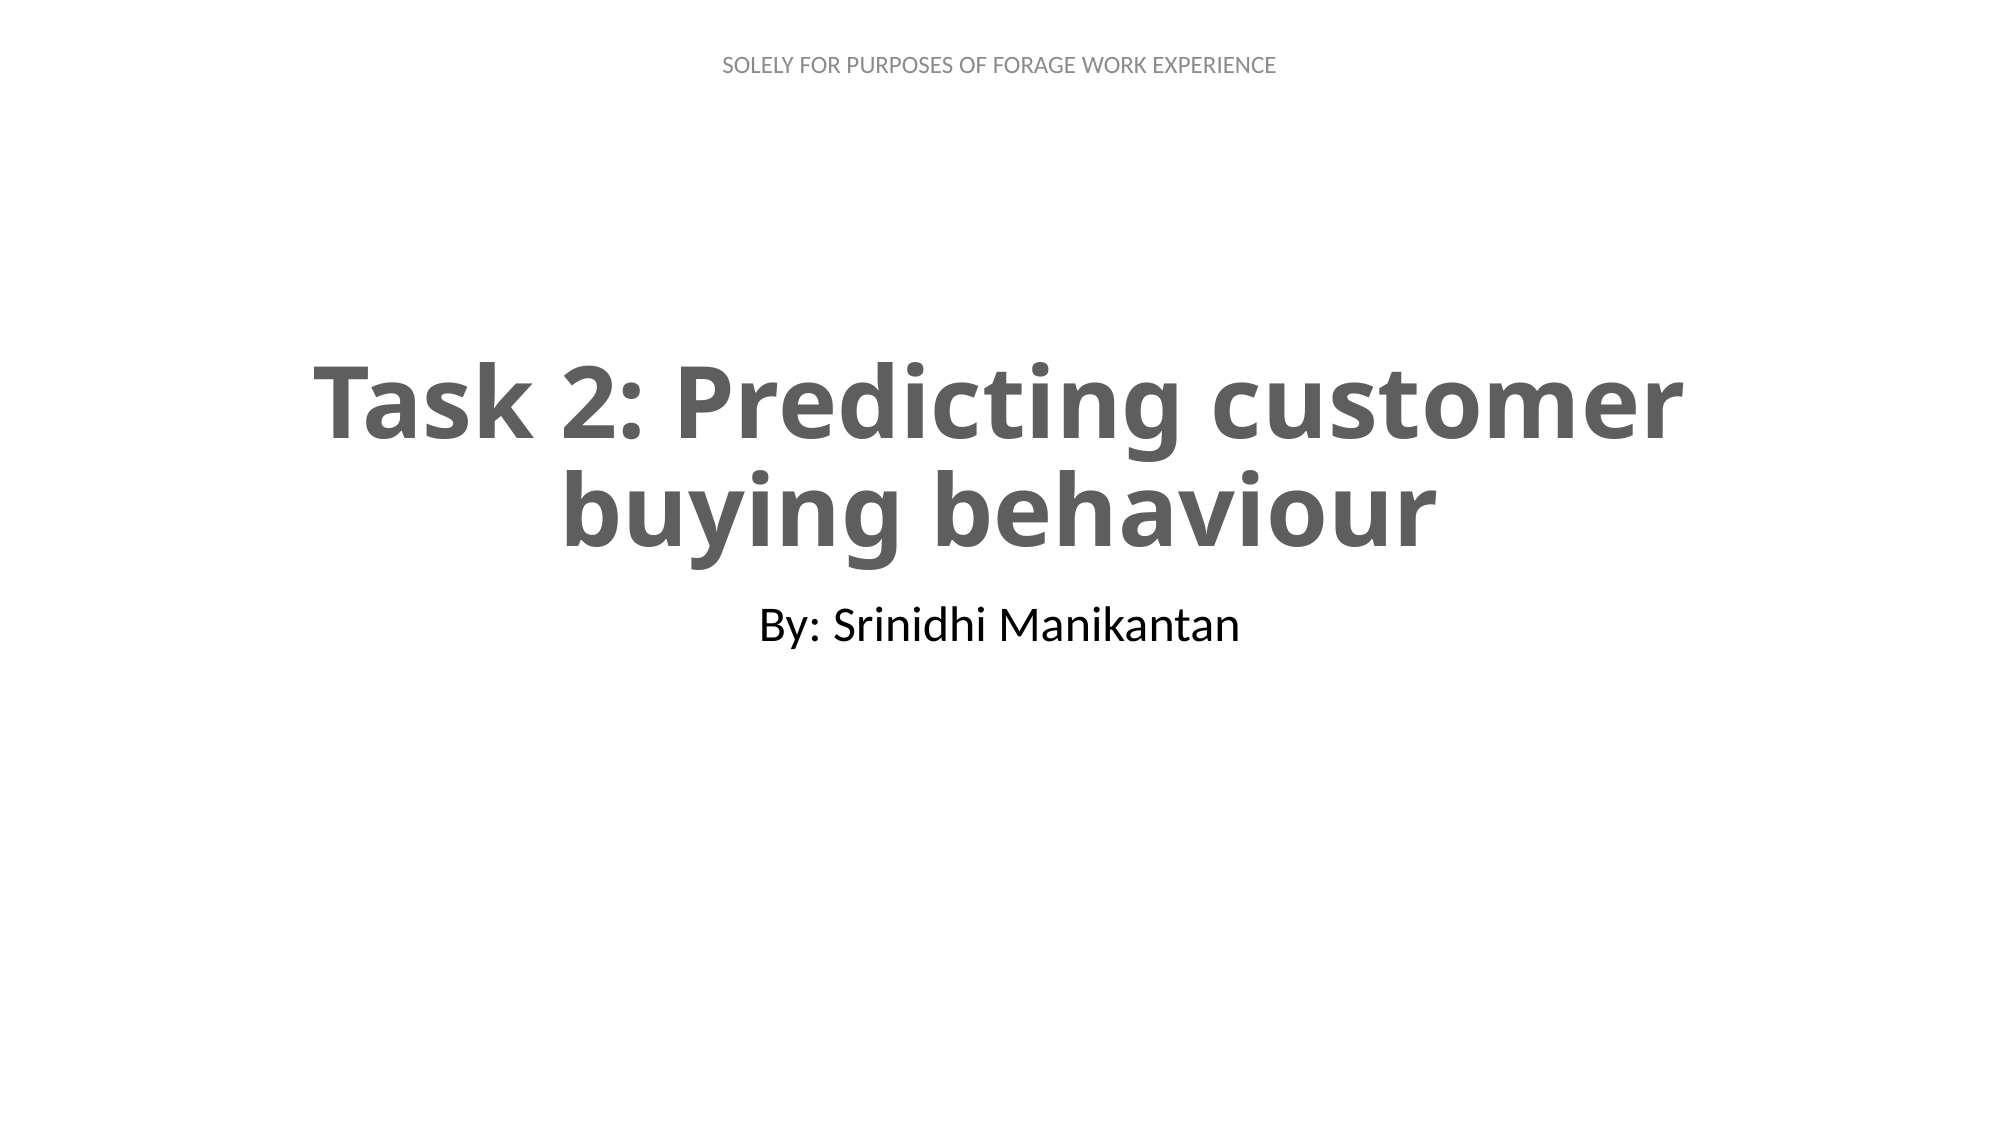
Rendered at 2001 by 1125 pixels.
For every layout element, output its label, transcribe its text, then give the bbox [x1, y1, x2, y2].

title Task 2: Predicting customer buying behaviour [249, 184, 1750, 576]
subtitle By: Srinidhi Manikantan [249, 590, 1750, 863]
